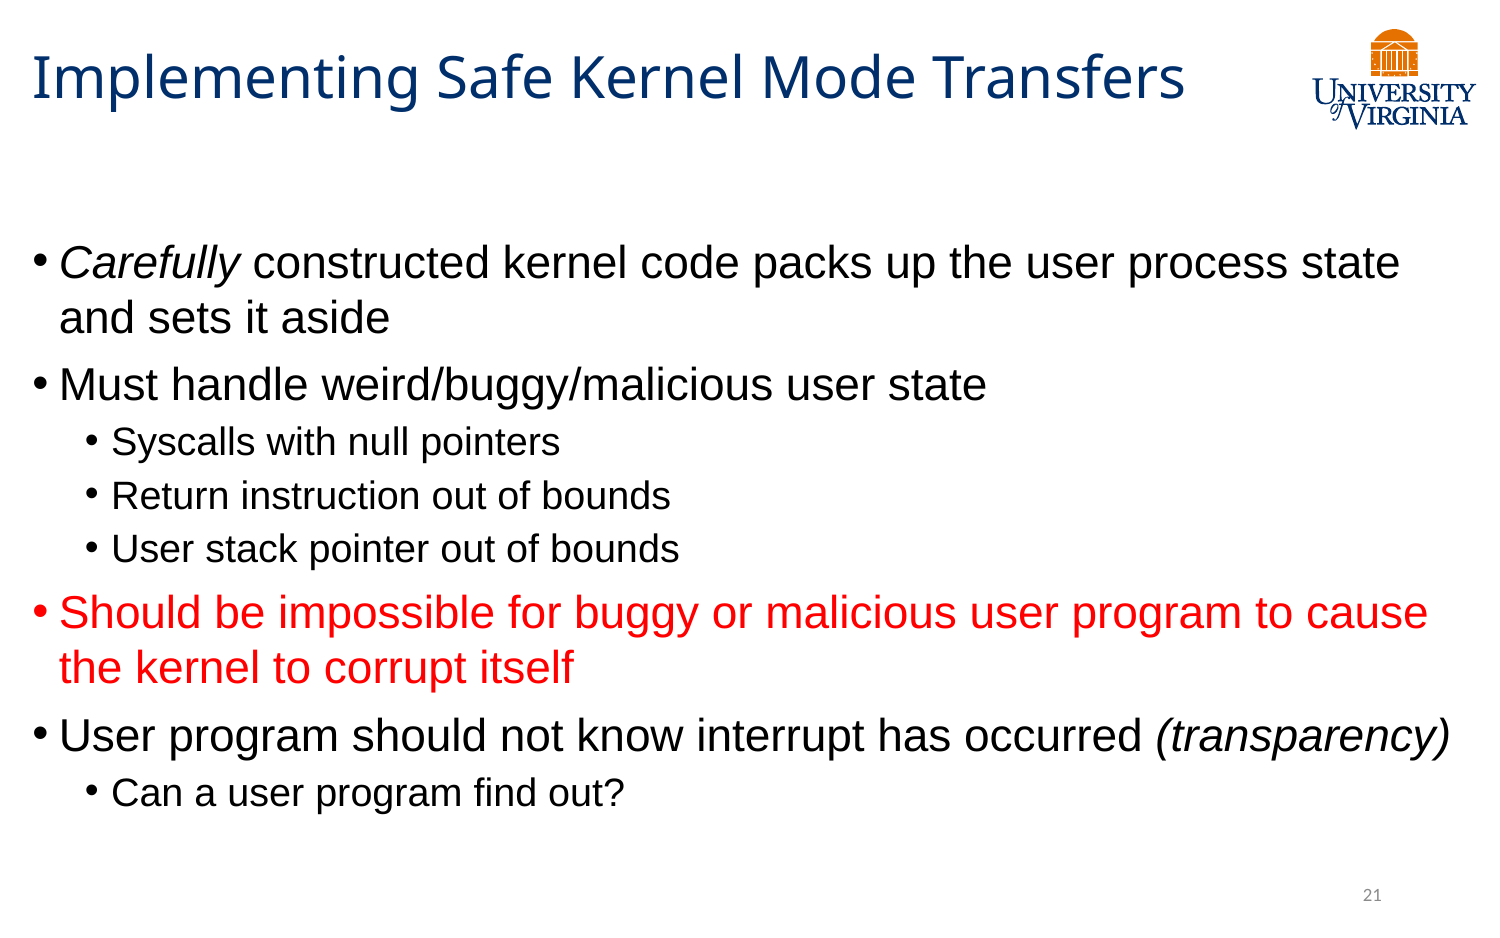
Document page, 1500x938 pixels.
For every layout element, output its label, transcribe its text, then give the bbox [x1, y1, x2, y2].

title Implementing Safe Kernel Mode Transfers [17, 14, 1297, 145]
slide_number 21 [1059, 868, 1397, 919]
list Carefully constructed kernel code packs up the user process state and sets it aside Must handle weird/buggy/malicious user state Syscalls with null pointers Return instruction out of bounds User stack pointer out of bounds Should be impossible for buggy or malicious user program to cause the kernel to corrupt itself User program should not know interrupt has occurred (transparency) Can a user program find out? [17, 157, 1483, 845]
